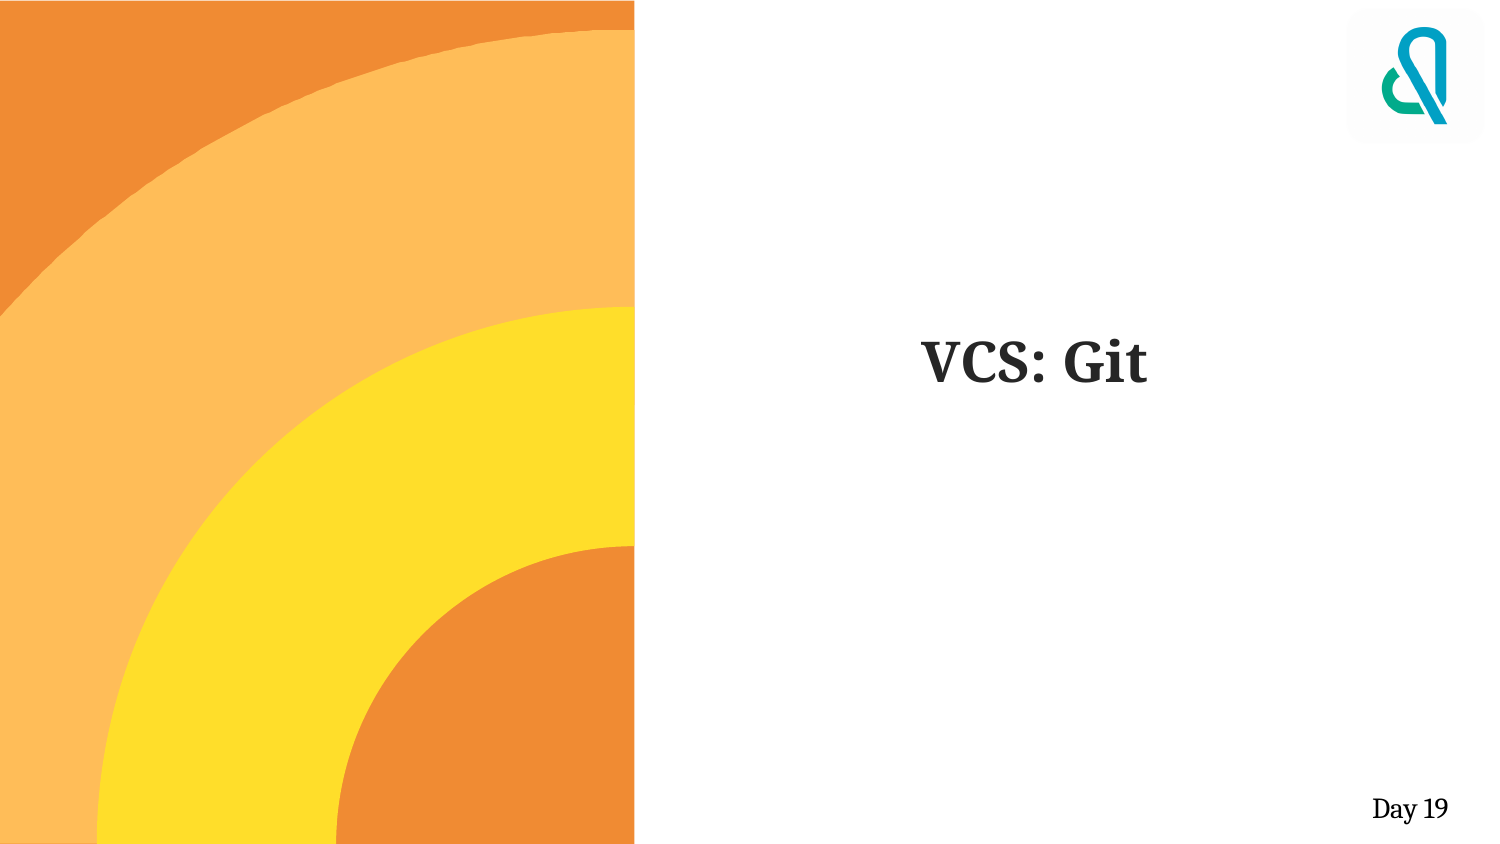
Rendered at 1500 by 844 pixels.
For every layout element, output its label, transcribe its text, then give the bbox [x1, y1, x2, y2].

list VCS: Git [666, 306, 1402, 795]
text_box [1346, 8, 1485, 144]
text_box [0, 0, 635, 844]
text_box Day 19 [1364, 785, 1485, 828]
